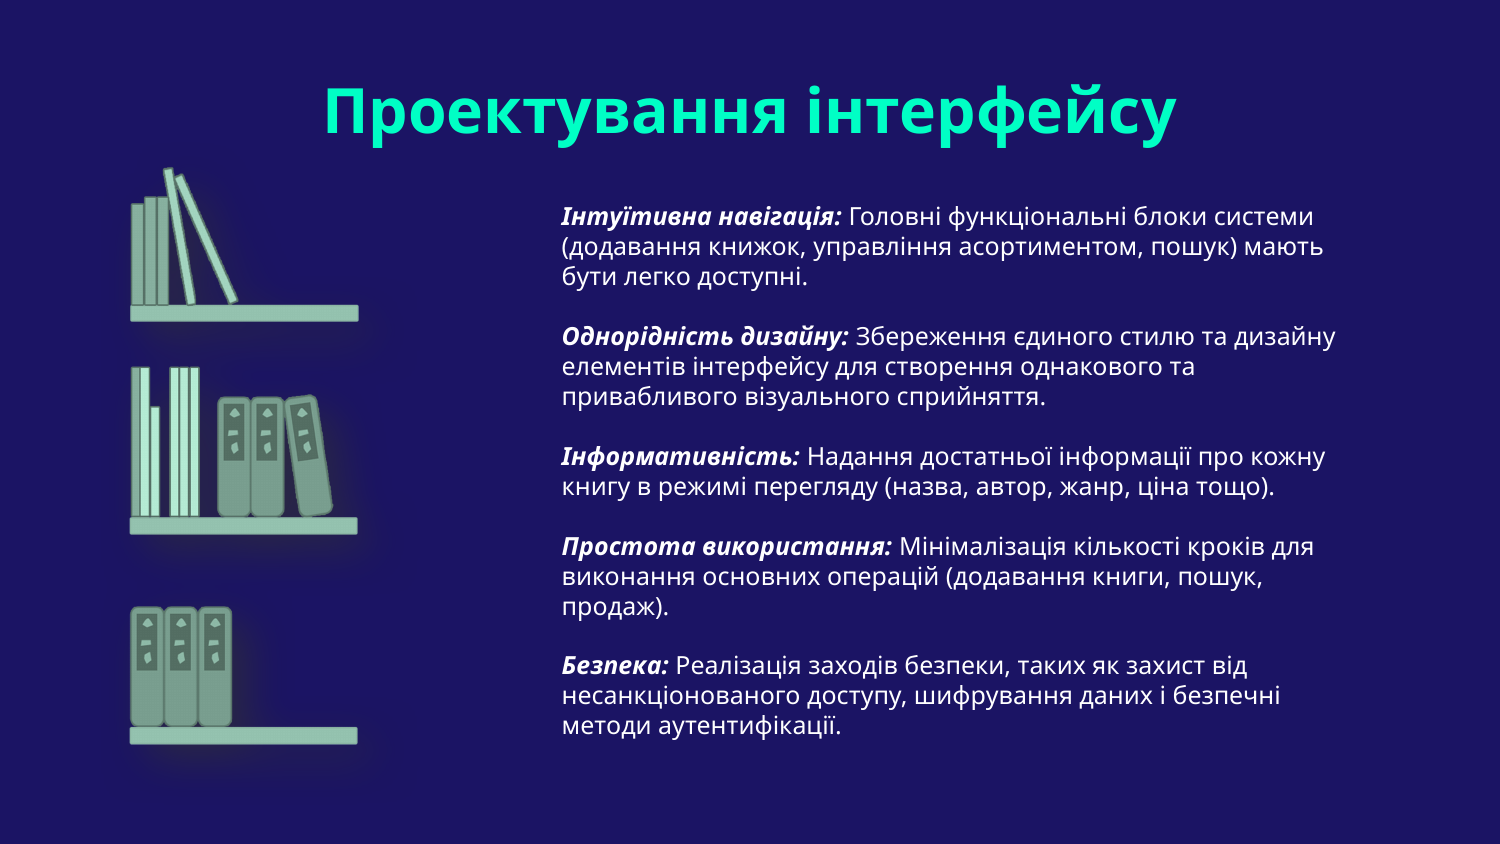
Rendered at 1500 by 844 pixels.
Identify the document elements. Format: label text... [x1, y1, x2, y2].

subtitle Інтуїтивна навігація: Головні функціональні блоки системи (додавання книжок, управління асортиментом, пошук) мають бути легко доступні. Однорідність дизайну: Збереження єдиного стилю та дизайну елементів інтерфейсу для створення однакового та привабливого візуального сприйняття. Інформативність: Надання достатньої інформації про кожну книгу в режимі перегляду (назва, автор, жанр, ціна тощо). Простота використання: Мінімалізація кількості кроків для виконання основних операцій (додавання книги, пошук, продаж). Безпека: Реалізація заходів безпеки, таких як захист від несанкціонованого доступу, шифрування даних і безпечні методи аутентифікації. [521, 185, 1382, 763]
picture [83, 116, 404, 796]
title Проектування інтерфейсу [209, 56, 1291, 166]
